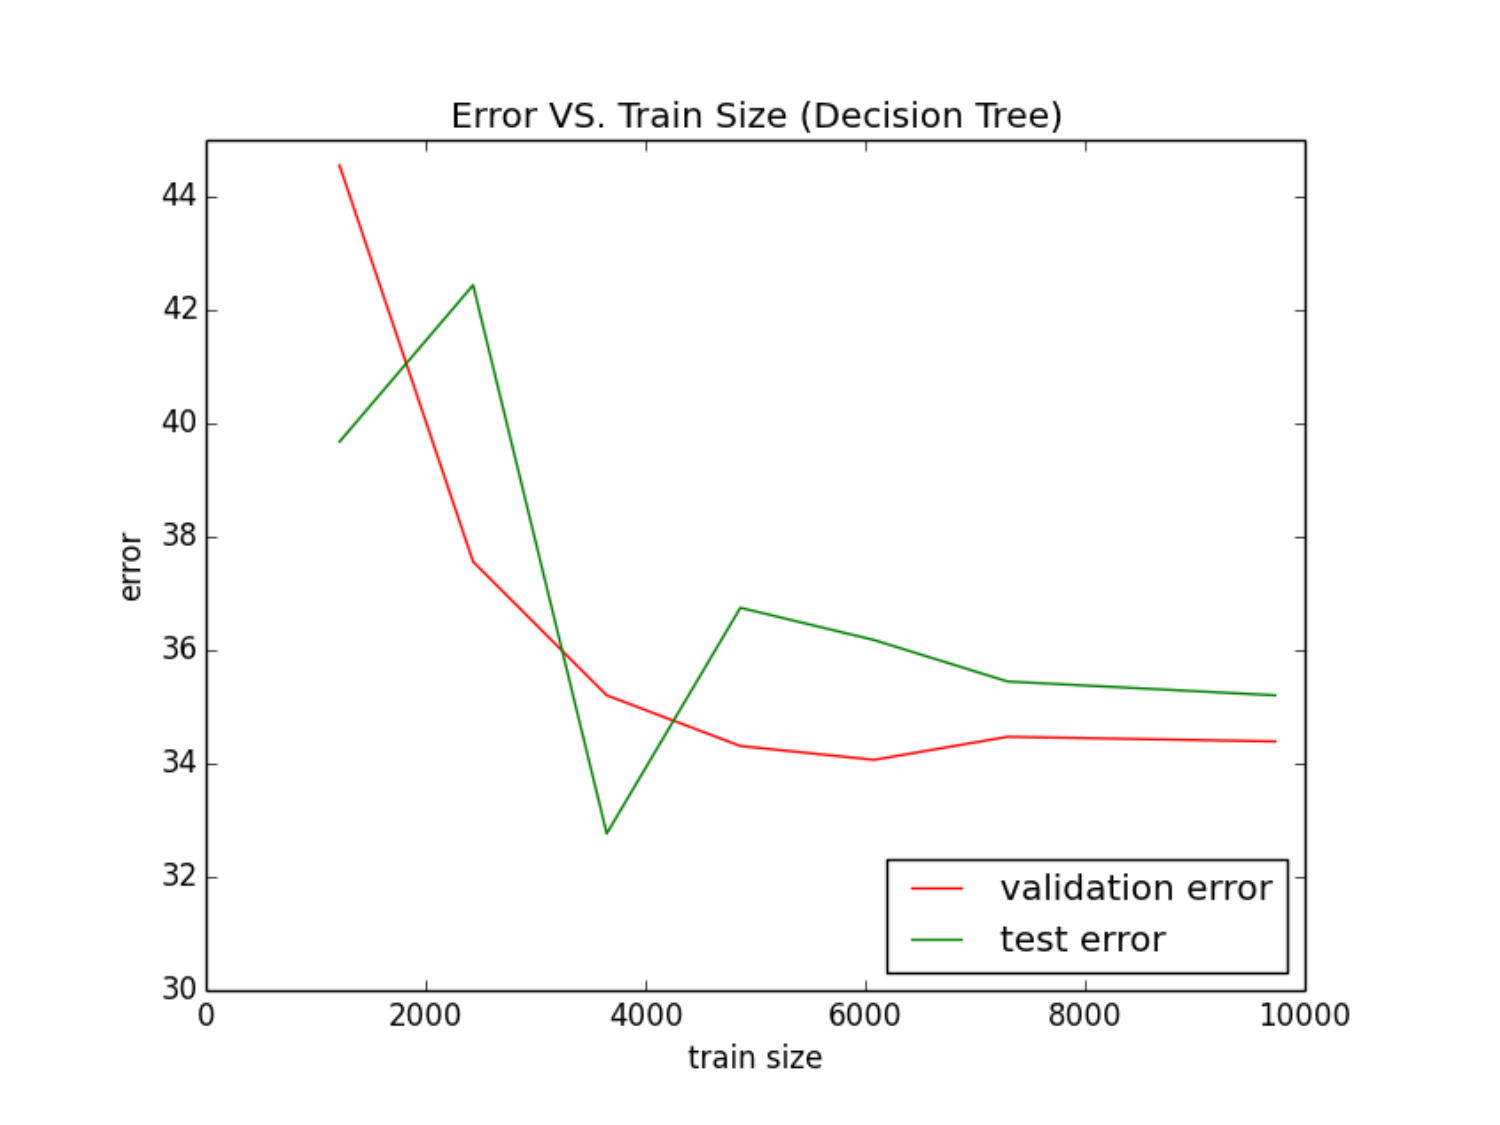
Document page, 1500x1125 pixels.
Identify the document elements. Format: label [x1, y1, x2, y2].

picture [29, 34, 1447, 1098]
